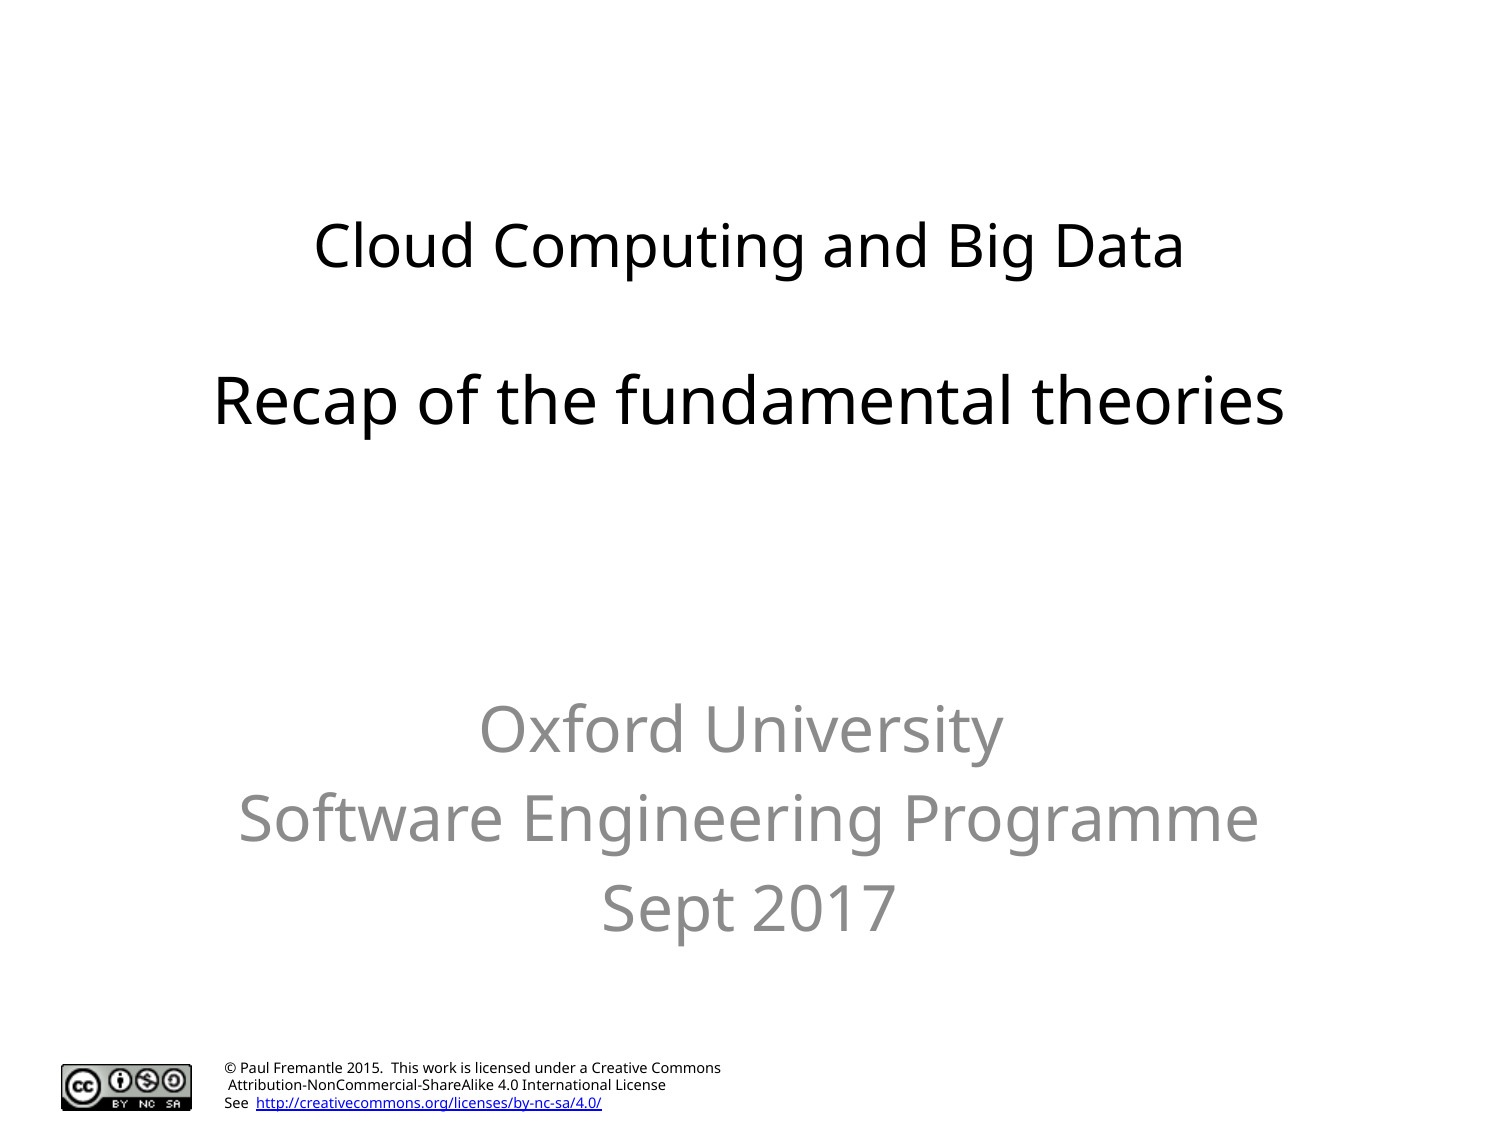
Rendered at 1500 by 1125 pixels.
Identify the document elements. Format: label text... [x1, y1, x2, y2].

subtitle Oxford University Software Engineering Programme Sept 2017 [225, 682, 1275, 971]
picture [61, 1064, 192, 1111]
title Cloud Computing and Big Data Recap of the fundamental theories [112, 202, 1388, 444]
